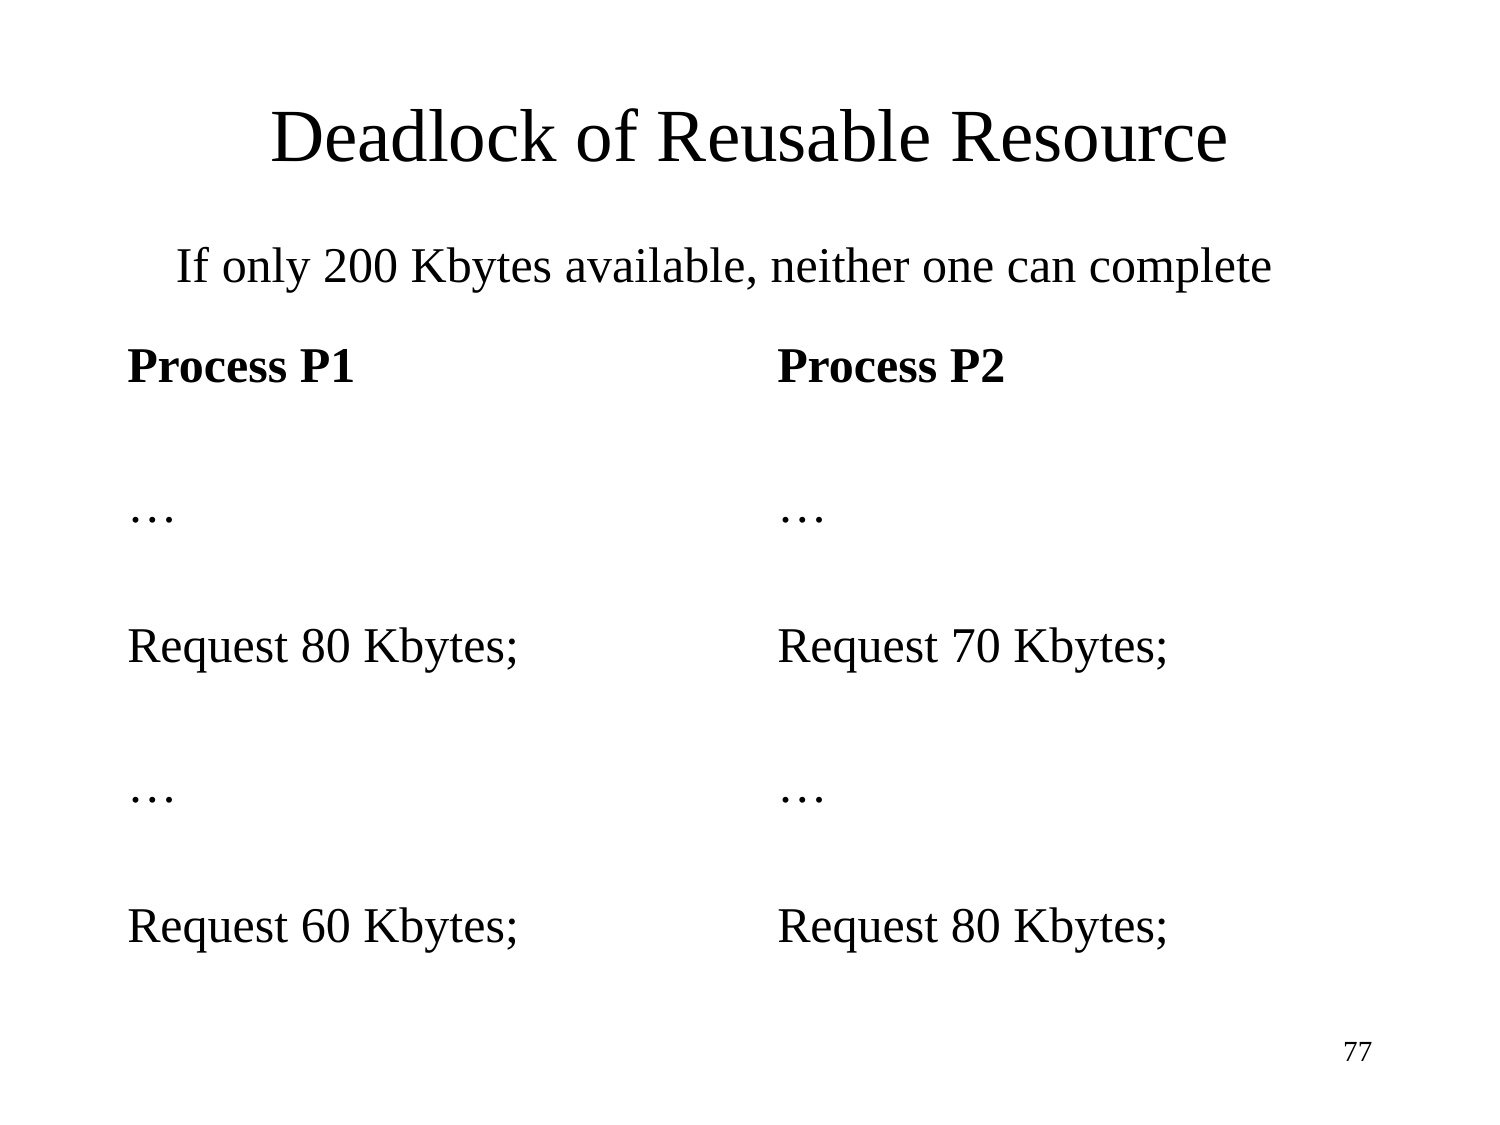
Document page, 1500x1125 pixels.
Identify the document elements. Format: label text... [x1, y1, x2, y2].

text_box Process P2 … Request 70 Kbytes; … Request 80 Kbytes; [762, 324, 1388, 1000]
text_box Deadlock of Reusable Resource [112, 50, 1388, 213]
text_box 1 [1074, 1025, 1388, 1100]
text_box Process P1 … Request 80 Kbytes; … Request 60 Kbytes; [112, 324, 738, 1000]
text_box If only 200 Kbytes available, neither one can complete [161, 224, 1289, 300]
